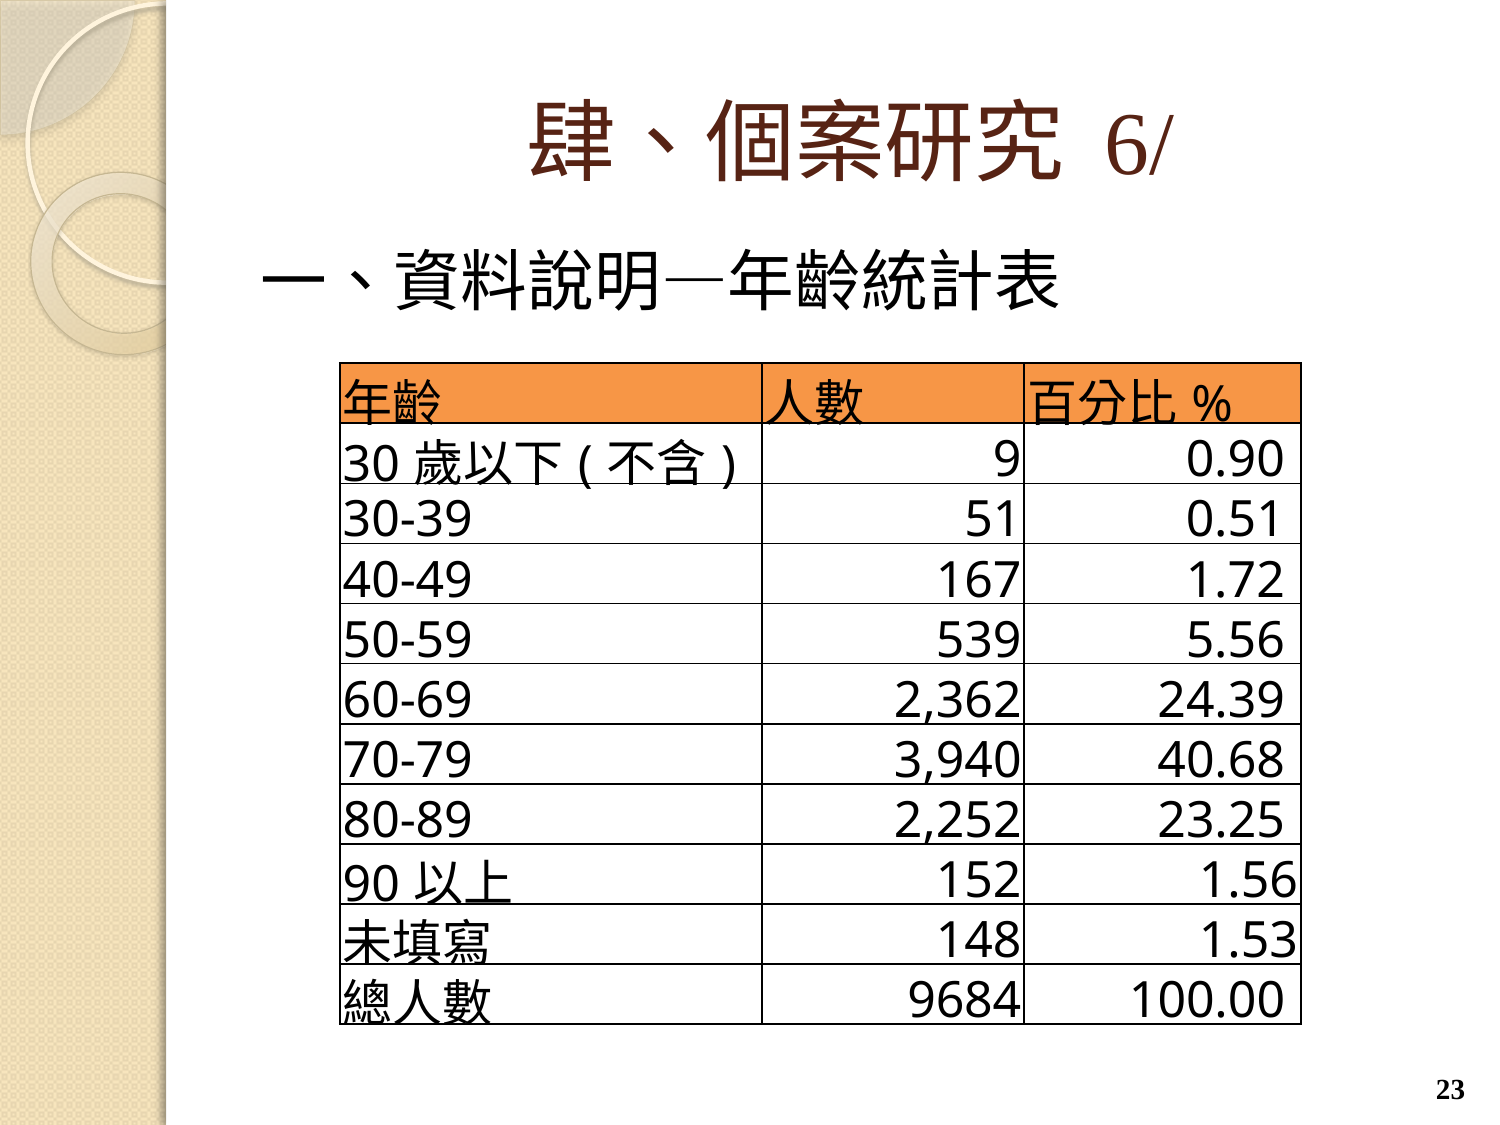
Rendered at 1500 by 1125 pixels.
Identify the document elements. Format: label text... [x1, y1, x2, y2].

table_cell 0.51 [1025, 484, 1300, 543]
table_cell 總人數 [341, 965, 761, 1023]
table_cell 1.72 [1025, 544, 1300, 603]
table_cell 9684 [763, 965, 1023, 1023]
table_cell 2,252 [763, 785, 1023, 843]
table_cell 1.56 [1025, 845, 1300, 903]
table_cell 51 [763, 484, 1023, 543]
table_cell 23.25 [1025, 785, 1300, 843]
table_cell 9 [763, 424, 1023, 483]
table_header 百分比% [1025, 364, 1300, 422]
table_cell 3,940 [763, 725, 1023, 783]
table_cell 未填寫 [341, 905, 761, 963]
table_cell 0.90 [1025, 424, 1300, 483]
table_cell 152 [763, 845, 1023, 903]
table_cell 148 [763, 905, 1023, 963]
table_cell 40.68 [1025, 725, 1300, 783]
table_cell 539 [763, 604, 1023, 663]
table_header 人數 [763, 364, 1023, 422]
table_cell 60-69 [341, 664, 761, 723]
table_cell 70-79 [341, 725, 761, 783]
table_cell 100.00 [1025, 965, 1300, 1023]
table_cell 50-59 [341, 604, 761, 663]
table_cell 40-49 [341, 544, 761, 603]
table_cell 90以上 [341, 845, 761, 903]
table_header 年齡 [341, 364, 761, 422]
table_cell 2,362 [763, 664, 1023, 723]
table_cell 167 [763, 544, 1023, 603]
table_cell 24.39 [1025, 664, 1300, 723]
table_cell 5.56 [1025, 604, 1300, 663]
table_cell 1.53 [1025, 905, 1300, 963]
table_cell 80-89 [341, 785, 761, 843]
table_cell 30-39 [341, 484, 761, 543]
slide_number 23 [1413, 1034, 1488, 1113]
title 肆、個案研究 6/ [235, 45, 1466, 233]
table_cell 30歲以下(不含) [341, 424, 761, 483]
text_box 一、資料說明—年齡統計表 [245, 231, 1077, 327]
